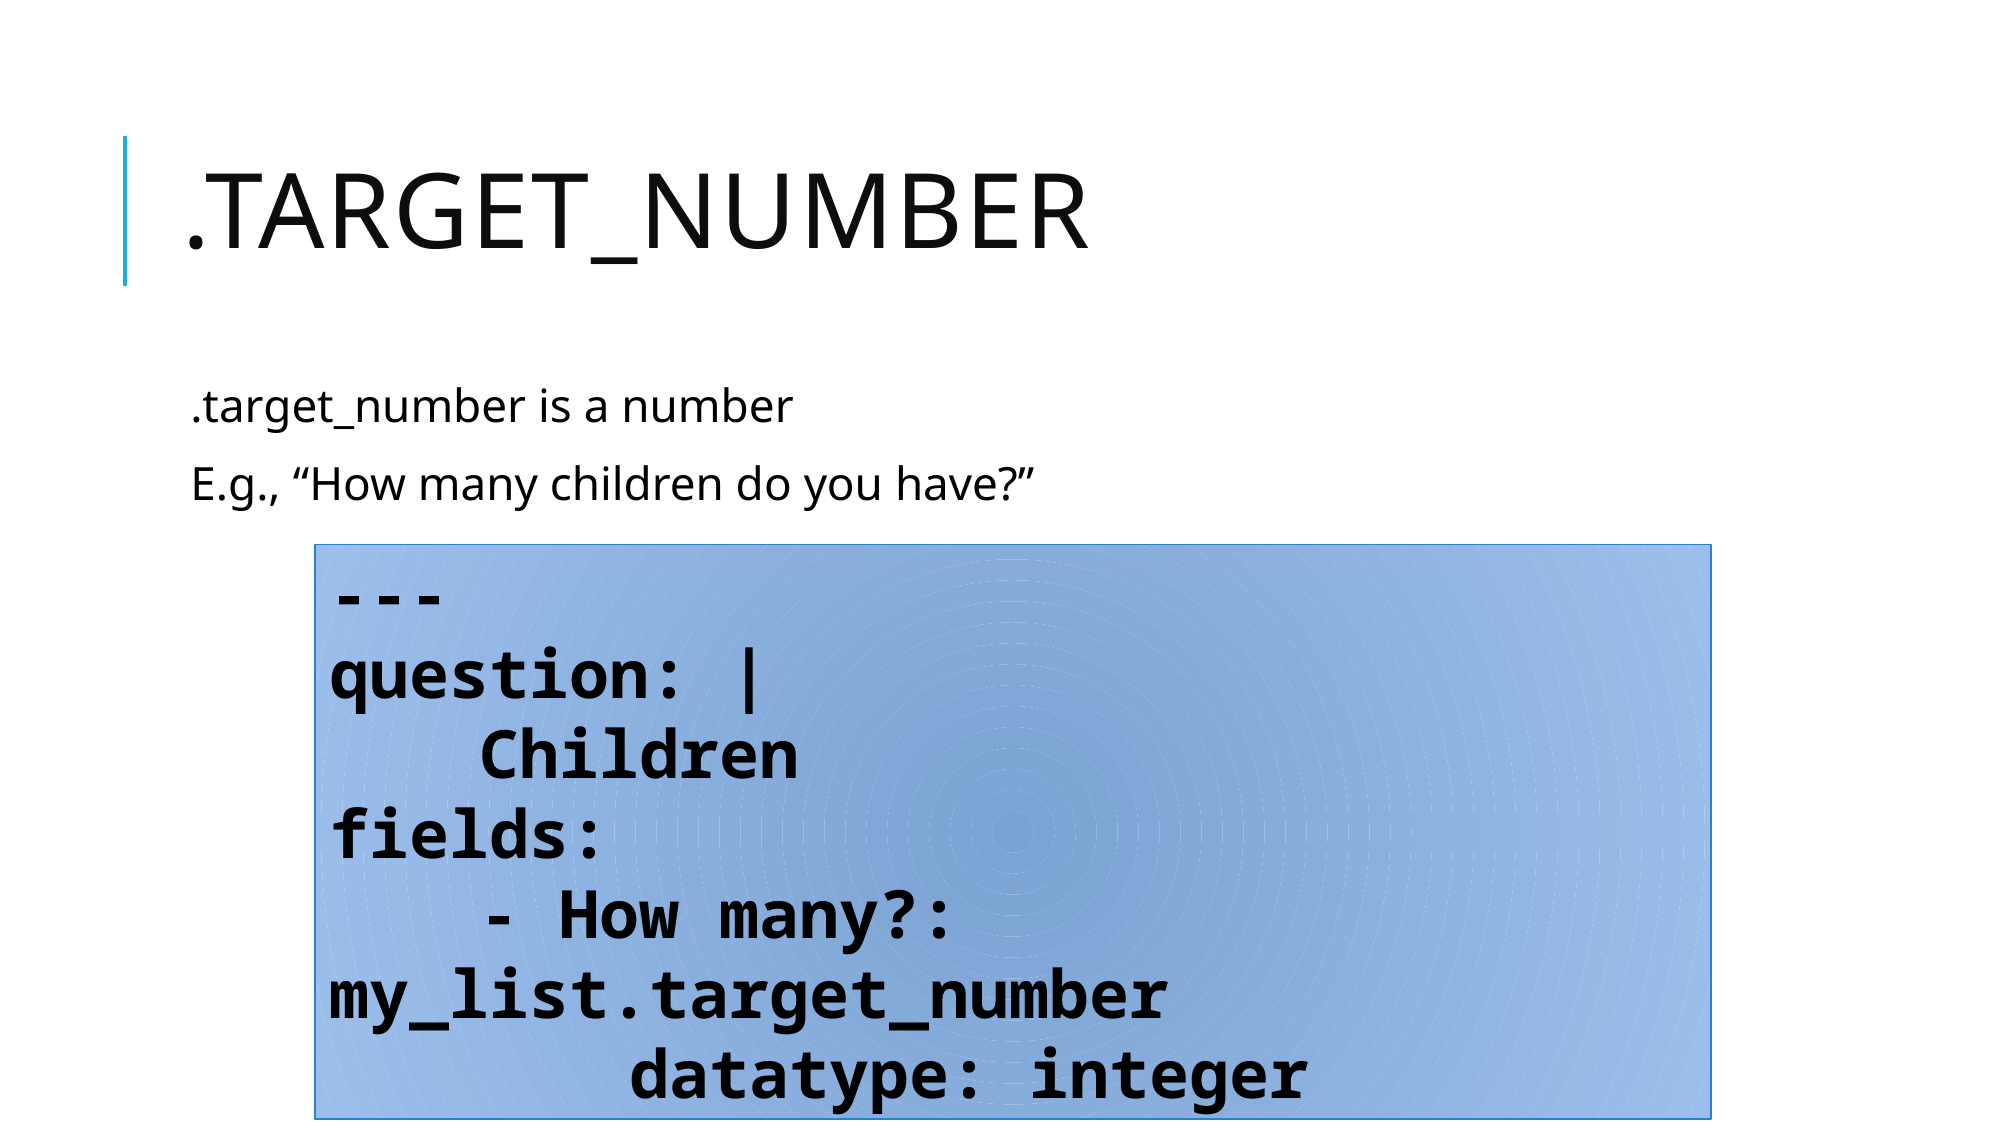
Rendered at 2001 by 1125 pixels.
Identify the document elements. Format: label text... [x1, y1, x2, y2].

title .target_number [168, 96, 1763, 342]
text_box --- question: | Children fields: - How many?: my_list.target_number datatype: integer [314, 544, 1712, 1120]
list .target_number is a number E.g., “How many children do you have?” [168, 375, 1763, 1035]
